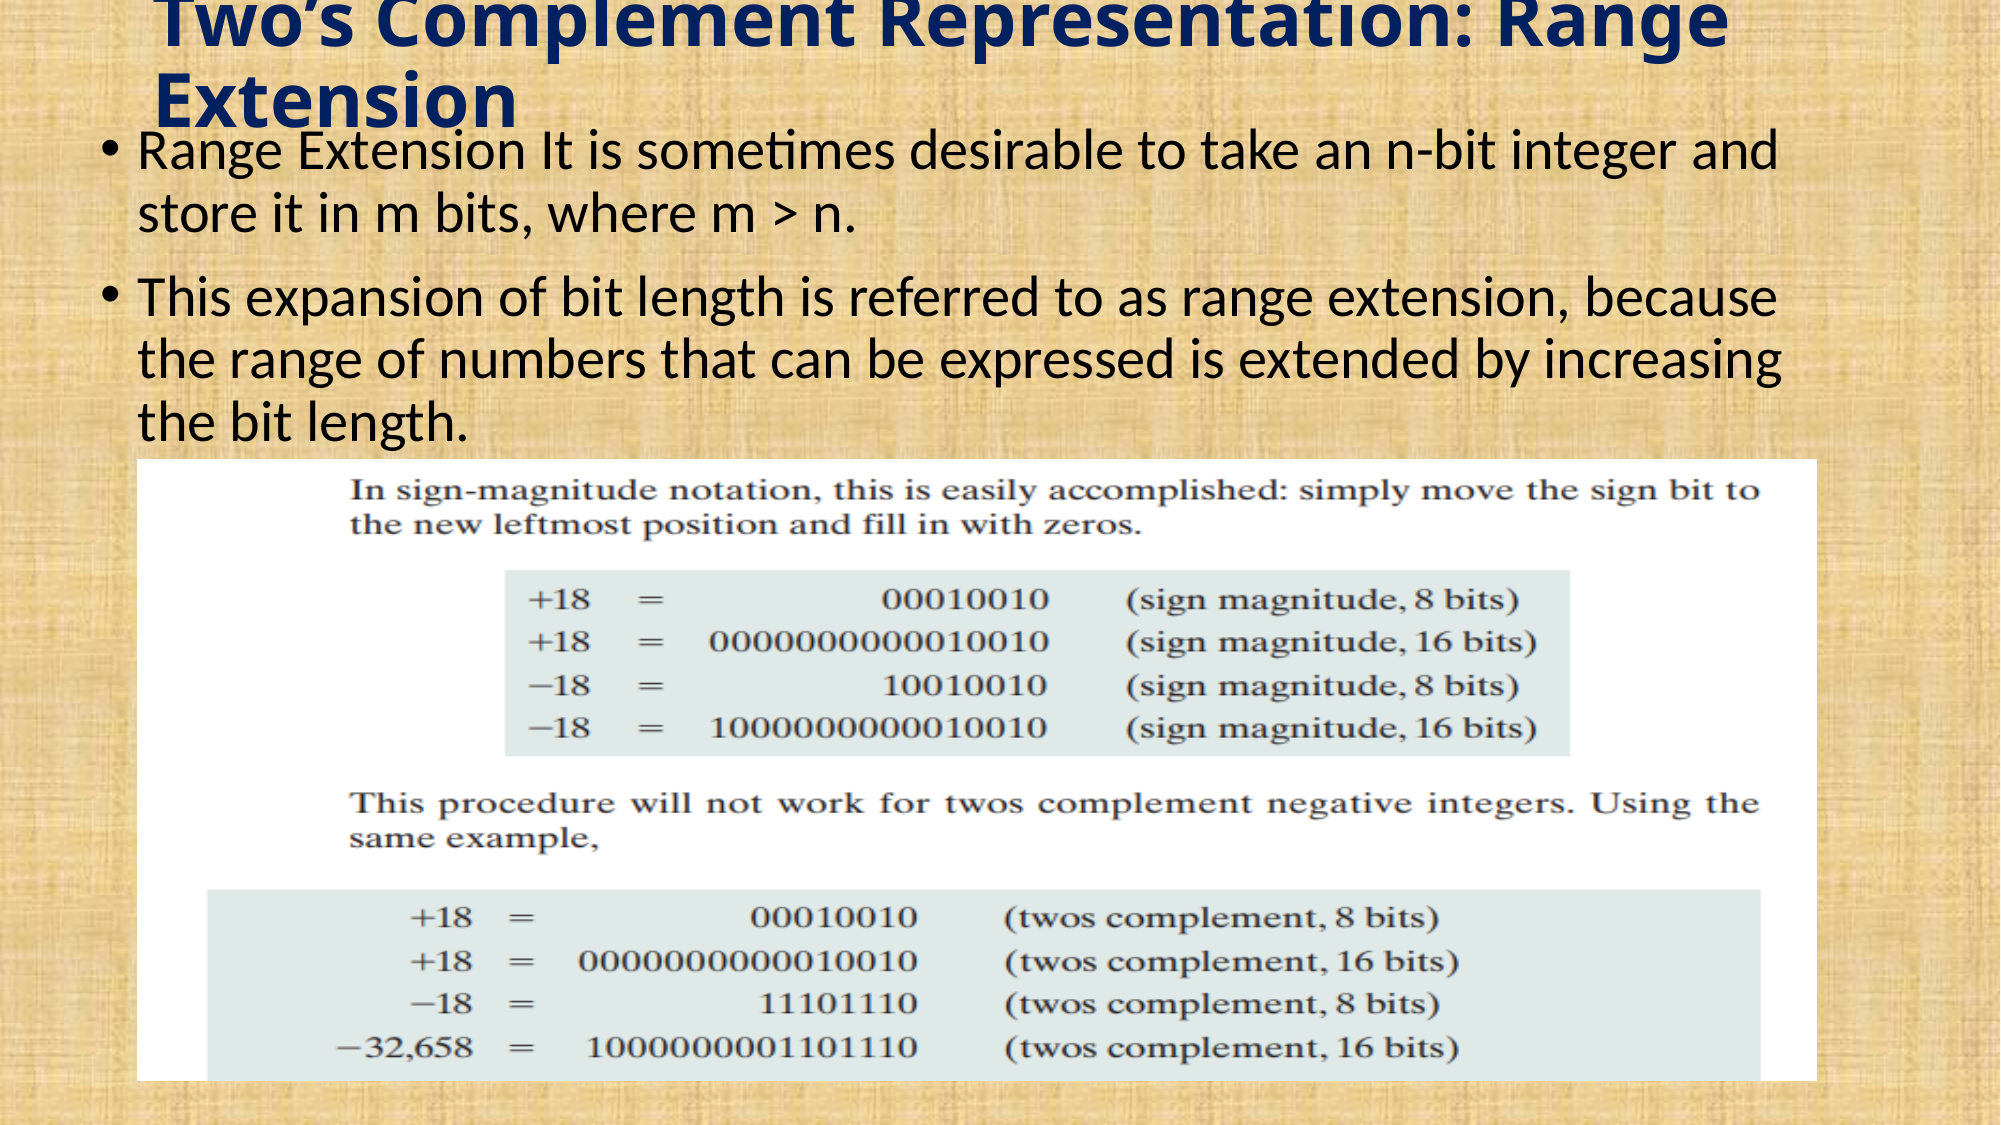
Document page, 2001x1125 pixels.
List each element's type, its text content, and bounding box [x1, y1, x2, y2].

list Range Extension It is sometimes desirable to take an n-bit integer and store it in m bits, where m > n. This expansion of bit length is referred to as range extension, because the range of numbers that can be expressed is extended by increasing the bit length. [85, 111, 1863, 1014]
title Two’s Complement Representation: Range Extension [137, 13, 1863, 111]
picture [0, 0, 2001, 1125]
